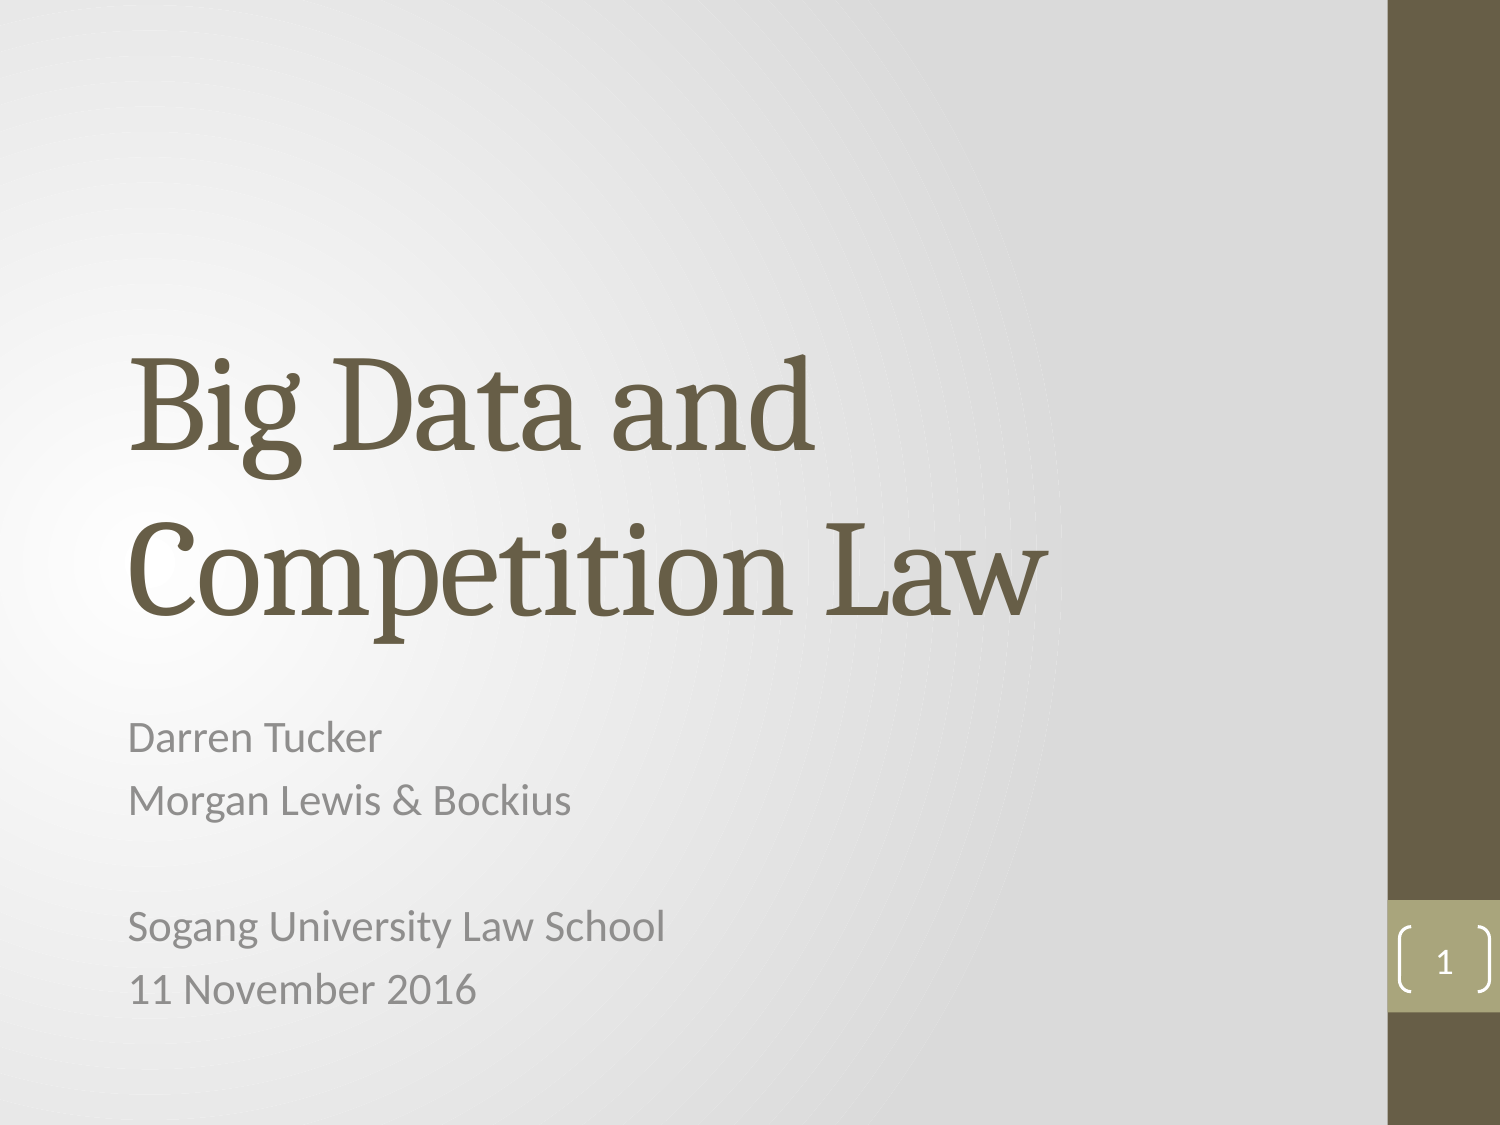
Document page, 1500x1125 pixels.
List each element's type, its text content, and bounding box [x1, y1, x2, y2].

slide_number 1 [1397, 925, 1492, 994]
subtitle Darren Tucker Morgan Lewis & Bockius Sogang University Law School 11 November 2016 [112, 650, 1173, 1025]
title Big Data and Competition Law [112, 224, 1350, 651]
